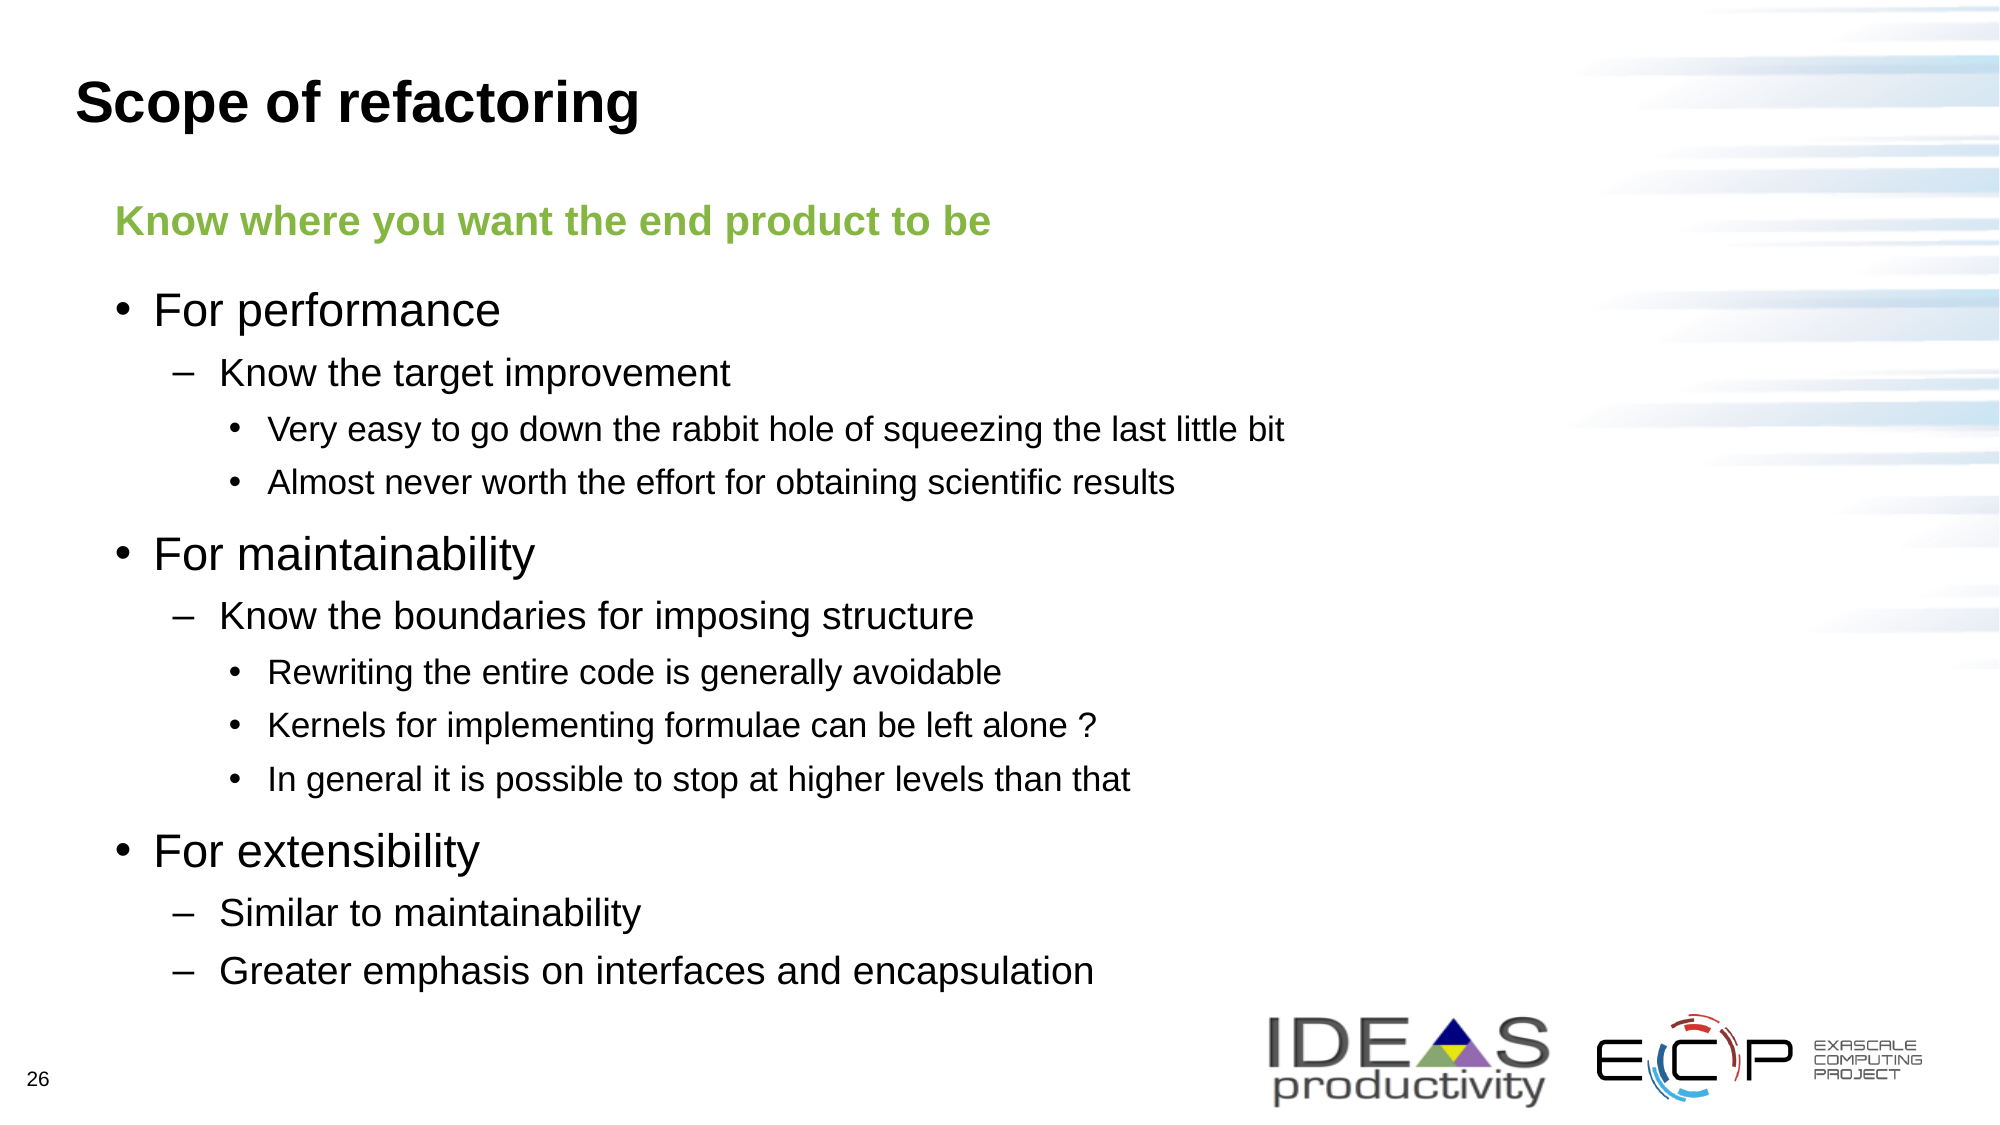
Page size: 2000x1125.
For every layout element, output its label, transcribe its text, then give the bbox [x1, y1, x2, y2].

title Scope of refactoring [59, 67, 1927, 152]
picture [1531, 0, 2000, 669]
picture [1257, 1009, 1560, 1115]
list Know where you want the end product to be [99, 191, 1932, 274]
list For performance Know the target improvement Very easy to go down the rabbit hole of squeezing the last little bit Almost never worth the effort for obtaining scientific results For maintainability Know the boundaries for imposing structure Rewriting the entire code is generally avoidable Kernels for implementing formulae can be left alone ? In general it is possible to stop at higher levels than that For extensibility Similar to maintainability Greater emphasis on interfaces and encapsulation [99, 278, 1932, 1005]
picture [1597, 1014, 1922, 1102]
